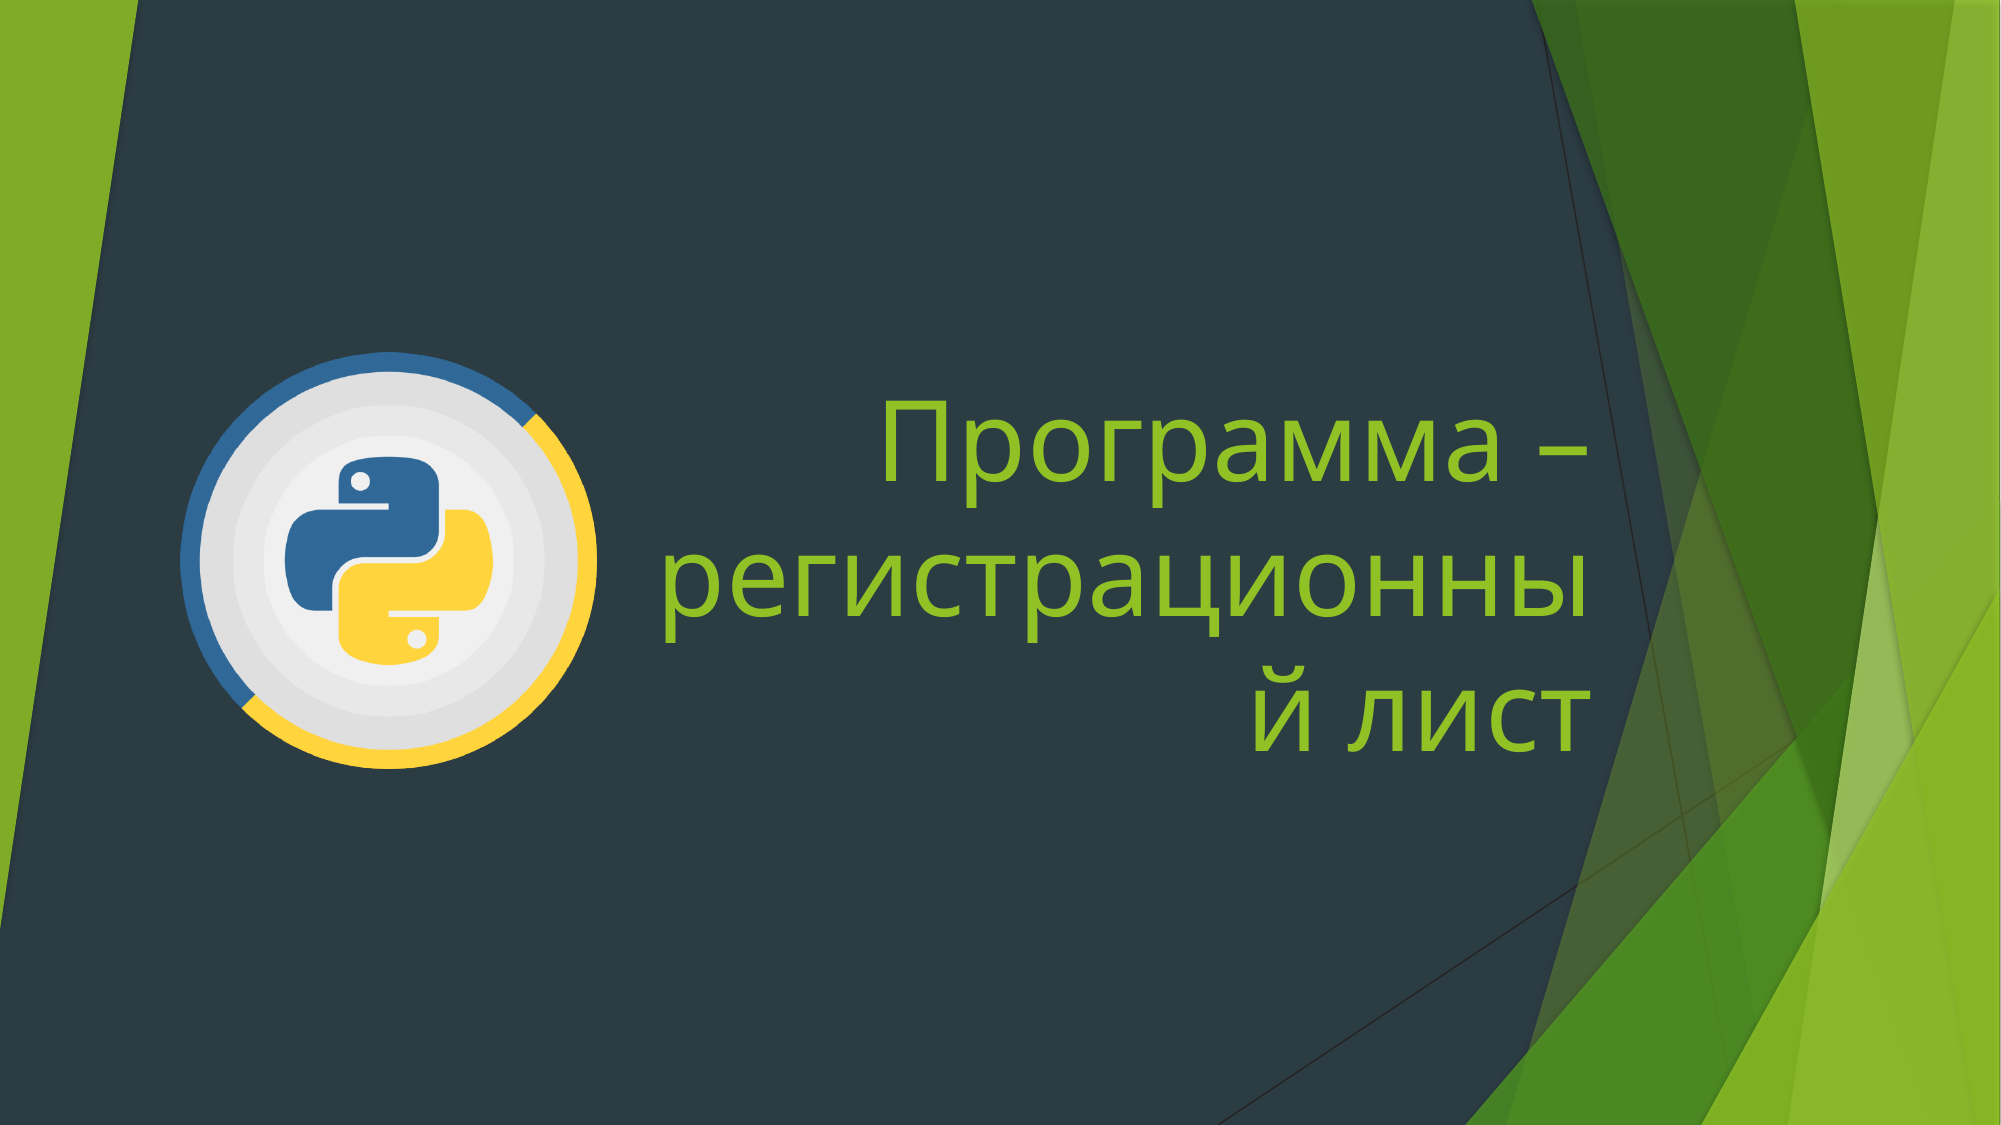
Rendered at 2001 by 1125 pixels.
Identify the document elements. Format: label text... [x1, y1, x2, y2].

title Программа – регистрационный лист [596, 339, 1608, 782]
picture [180, 352, 598, 770]
